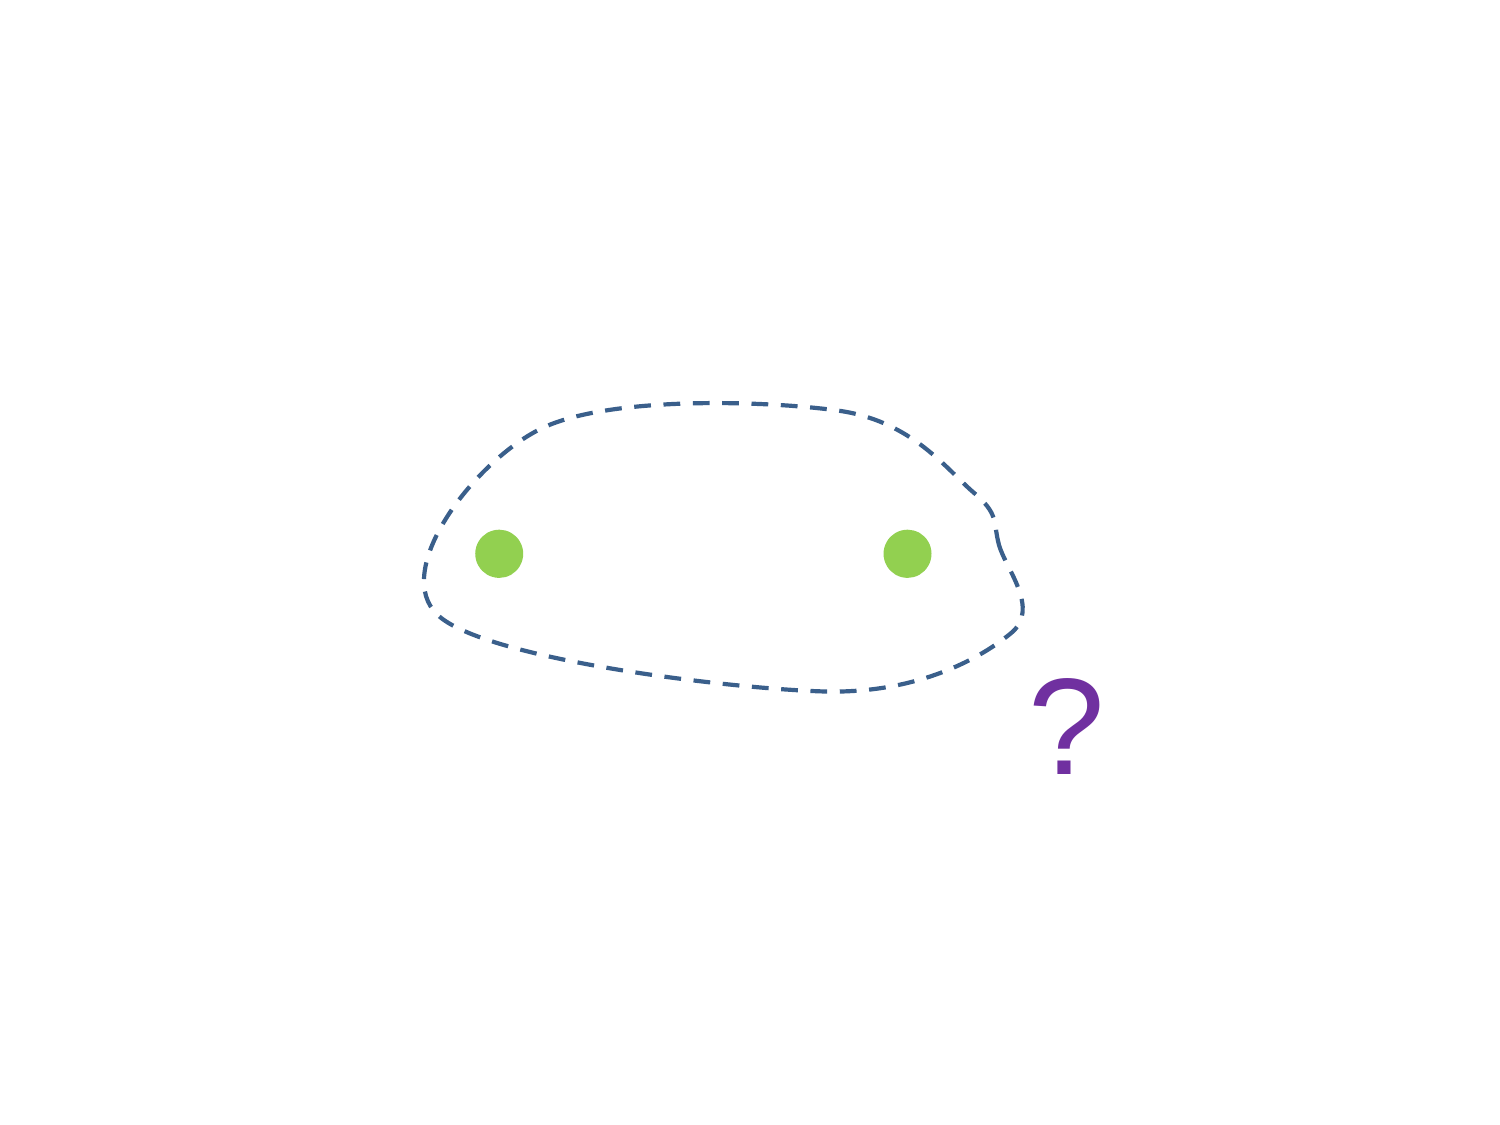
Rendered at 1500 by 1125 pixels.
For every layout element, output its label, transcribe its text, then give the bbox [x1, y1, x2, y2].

text_box ? [1013, 629, 1120, 810]
text_box [421, 400, 1025, 694]
